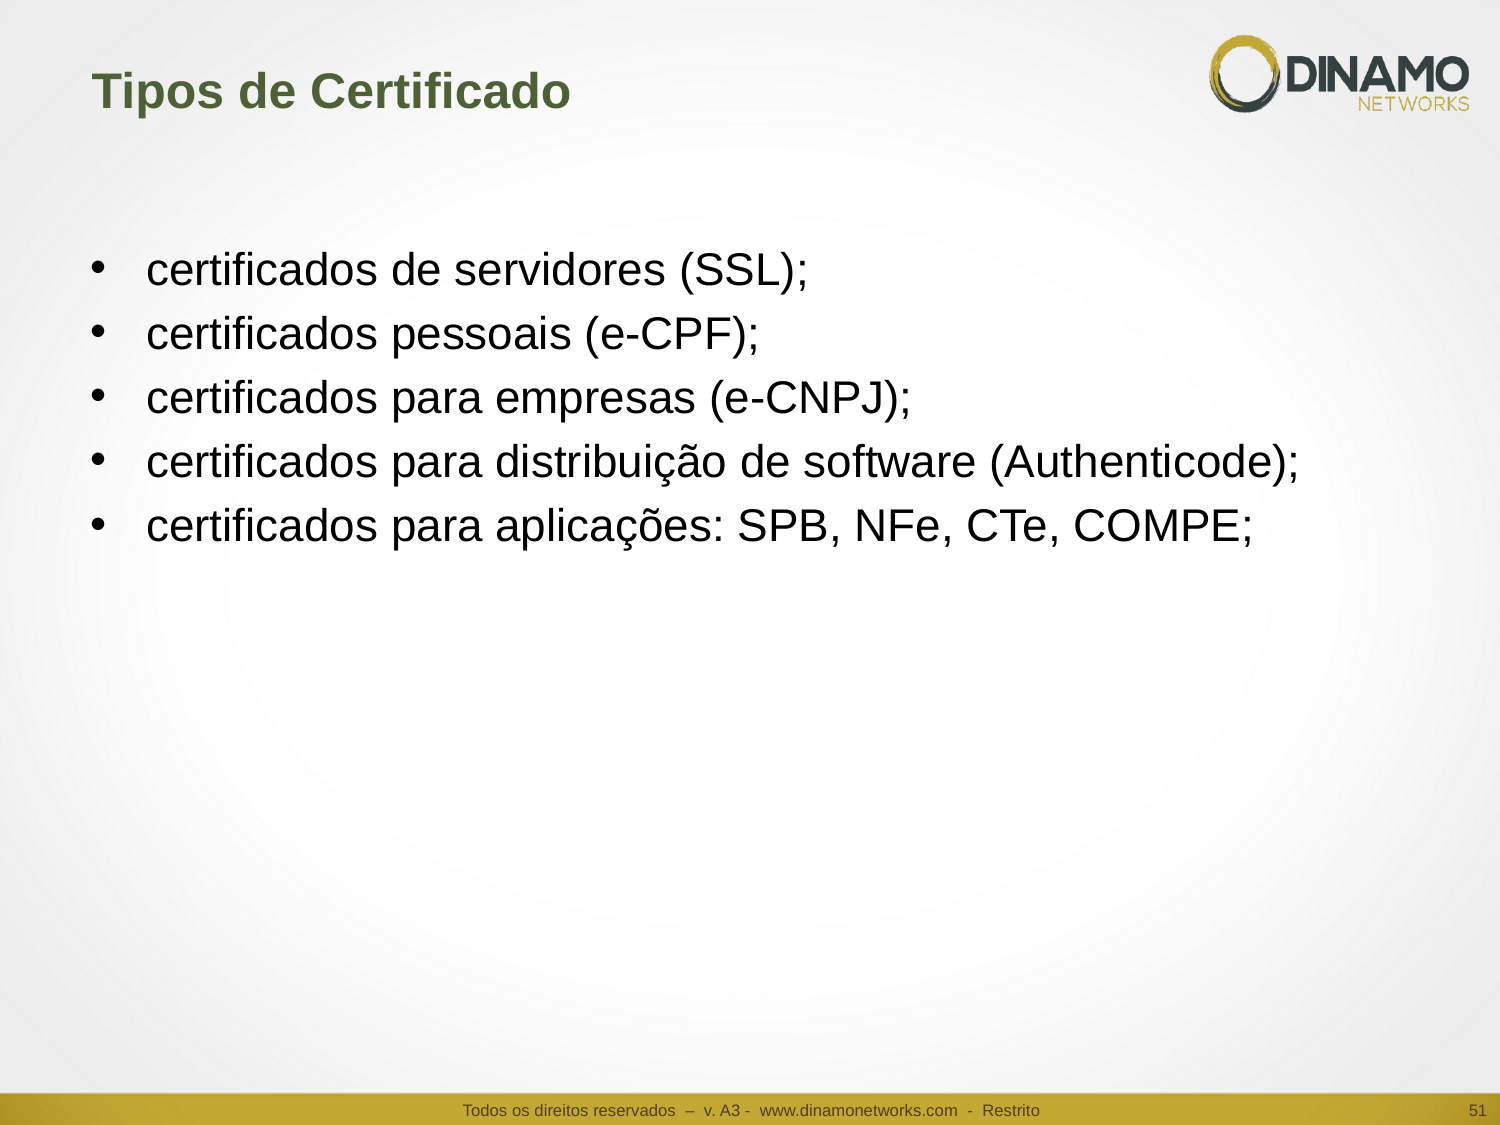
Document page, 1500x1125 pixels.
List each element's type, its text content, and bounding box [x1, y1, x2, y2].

list certificados de servidores (SSL); certificados pessoais (e-CPF); certificados para empresas (e-CNPJ); certificados para distribuição de software (Authenticode); certificados para aplicações: SPB, NFe, CTe, COMPE; [75, 231, 1437, 1012]
picture [0, 0, 1500, 1125]
title Tipos de Certificado [76, 35, 1123, 142]
